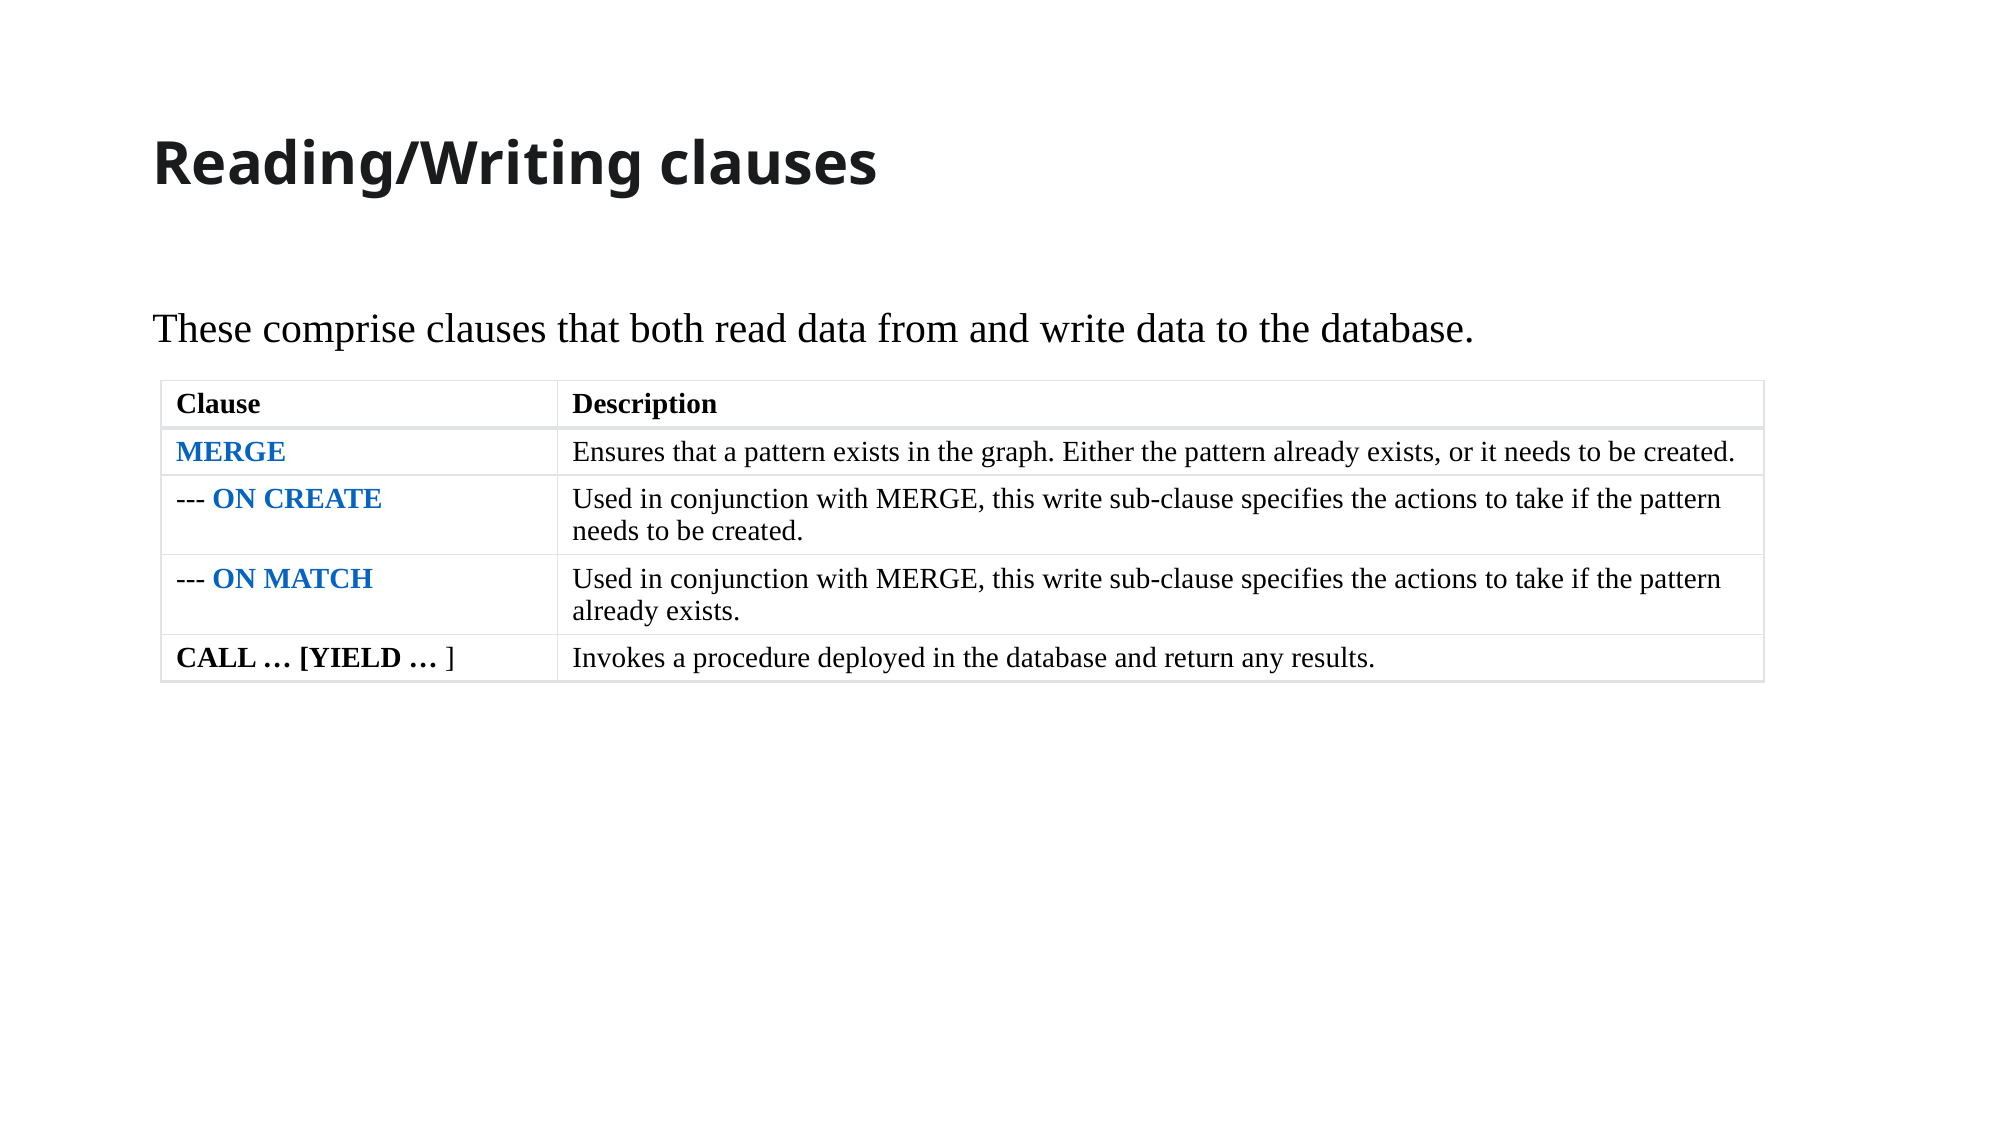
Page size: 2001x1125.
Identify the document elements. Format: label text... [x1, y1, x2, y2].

table_cell CALL …​ [YIELD …​ ] [162, 635, 557, 680]
title Reading/Writing clauses [137, 59, 1863, 278]
table_cell --- ON CREATE [162, 476, 557, 554]
table_cell Used in conjunction with MERGE, this write sub-clause specifies the actions to take if the pattern already exists. [558, 555, 1763, 634]
table_cell --- ON MATCH [162, 555, 557, 634]
table_cell Invokes a procedure deployed in the database and return any results. [558, 635, 1763, 680]
table_header Clause [162, 381, 557, 426]
table_cell Used in conjunction with MERGE, this write sub-clause specifies the actions to take if the pattern needs to be created. [558, 476, 1763, 554]
table_cell Ensures that a pattern exists in the graph. Either the pattern already exists, or it needs to be created. [558, 430, 1763, 474]
table_cell MERGE [162, 430, 557, 474]
list These comprise clauses that both read data from and write data to the database. [137, 299, 1863, 1014]
table_header Description [558, 381, 1763, 426]
